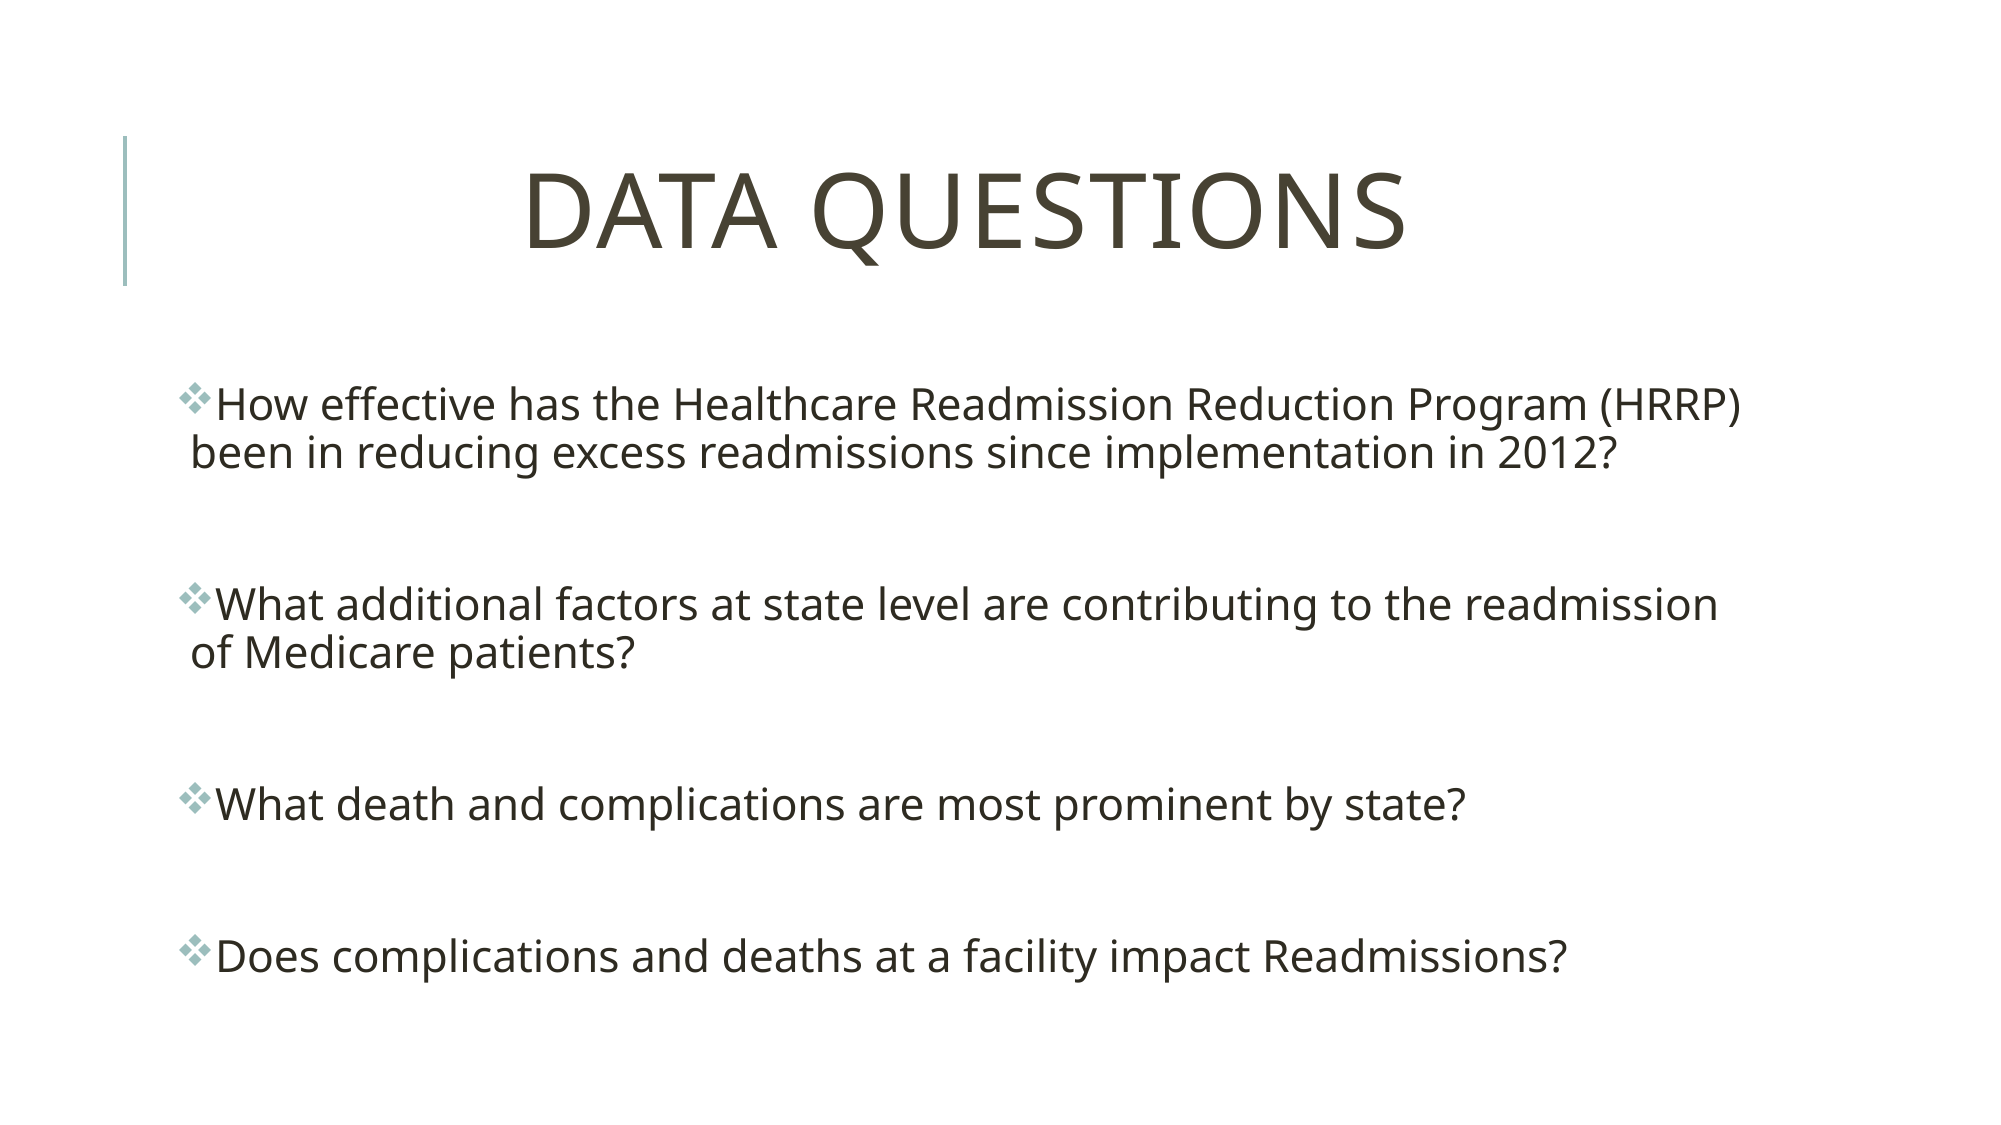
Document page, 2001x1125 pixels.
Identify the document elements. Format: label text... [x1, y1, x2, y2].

list How effective has the Healthcare Readmission Reduction Program (HRRP) been in reducing excess readmissions since implementation in 2012? What additional factors at state level are contributing to the readmission of Medicare patients? What death and complications are most prominent by state? Does complications and deaths at a facility impact Readmissions? [168, 375, 1763, 1035]
title Data Questions [168, 96, 1763, 342]
